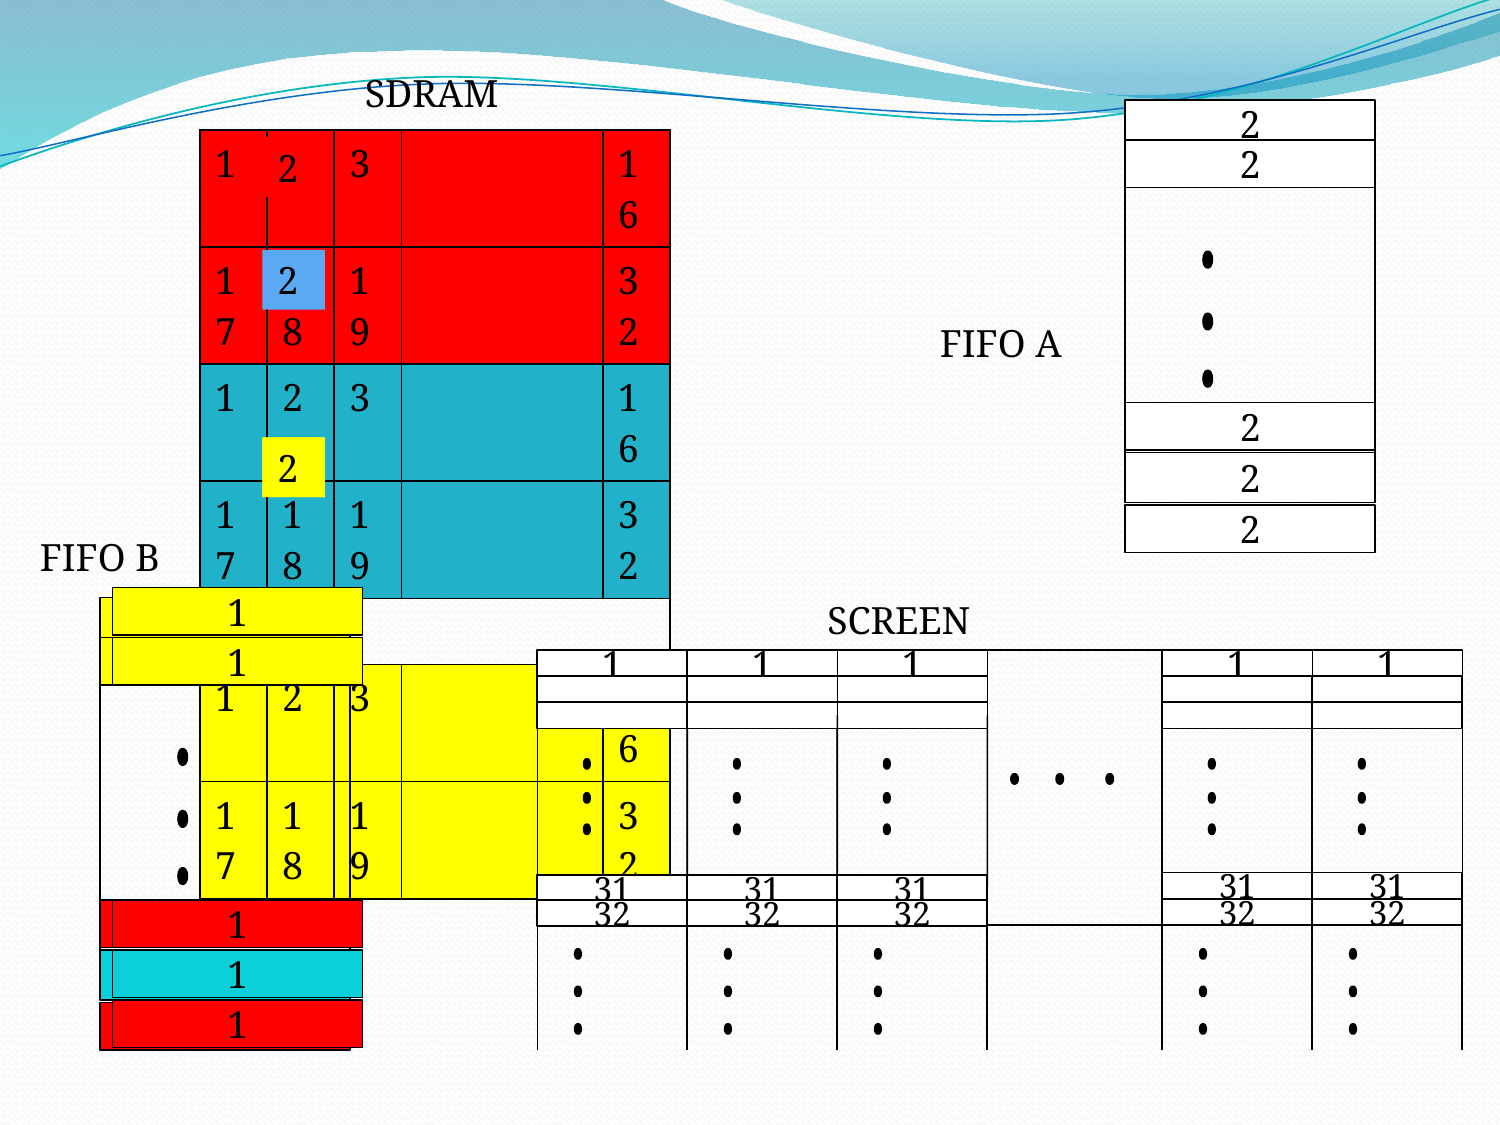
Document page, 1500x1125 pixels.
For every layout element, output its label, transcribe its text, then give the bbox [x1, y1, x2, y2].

text_box 32 [535, 898, 685, 928]
text_box SCREEN [812, 589, 1000, 650]
text_box [1207, 758, 1216, 770]
text_box [1010, 773, 1020, 785]
table_cell 32 [604, 782, 669, 873]
text_box 2 [1123, 138, 1377, 190]
text_box 1 [839, 650, 989, 674]
text_box [685, 700, 839, 730]
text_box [1306, 870, 1314, 893]
text_box [1160, 700, 1314, 730]
text_box [1198, 985, 1208, 998]
text_box [1207, 823, 1216, 836]
text_box 31 [685, 873, 835, 898]
text_box [1202, 312, 1214, 331]
text_box [535, 674, 685, 700]
table_header 16 [604, 131, 669, 246]
text_box [1202, 250, 1214, 269]
text_box 1 [98, 635, 110, 687]
table_cell 1 [201, 687, 266, 781]
text_box [839, 674, 989, 700]
text_box [582, 792, 591, 804]
text_box [723, 948, 733, 960]
text_box 1 [110, 898, 345, 950]
text_box 32 [1160, 901, 1314, 927]
text_box [177, 867, 189, 886]
text_box 2 [1123, 98, 1377, 138]
table_cell 3 [335, 365, 401, 480]
text_box [685, 674, 839, 700]
table_cell 17 [201, 782, 266, 898]
text_box 2 [1123, 505, 1377, 555]
text_box 2 [262, 437, 325, 498]
table_cell 16 [604, 730, 669, 781]
text_box [1348, 985, 1358, 998]
table_cell 3 [355, 665, 401, 781]
table_cell 32 [604, 482, 669, 598]
text_box 32 [928, 653, 989, 658]
table_cell 16 [604, 365, 669, 480]
text_box [1198, 1023, 1208, 1035]
table_cell 18 [268, 782, 333, 898]
text_box 1 [110, 585, 365, 637]
text_box [582, 823, 591, 836]
text_box [1348, 1023, 1358, 1035]
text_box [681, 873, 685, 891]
text_box 2 [1129, 400, 1370, 451]
text_box FIFO A [924, 312, 1113, 373]
text_box [1314, 870, 1318, 892]
text_box SDRAM [350, 62, 538, 123]
table_cell 19 [335, 482, 401, 598]
table_cell 1 [201, 365, 266, 480]
text_box [1055, 773, 1065, 785]
text_box 32 [1314, 901, 1464, 927]
text_box [533, 726, 537, 781]
table_cell [541, 782, 602, 873]
table_cell 18 [268, 248, 333, 363]
text_box [882, 792, 891, 804]
table_cell 2 [268, 365, 333, 480]
text_box FIFO B [24, 526, 213, 587]
text_box 1 [98, 948, 110, 1002]
table_header [402, 131, 602, 246]
text_box [723, 1023, 733, 1035]
text_box 1 [535, 648, 685, 674]
text_box [1160, 674, 1314, 700]
text_box 1 [104, 898, 110, 948]
text_box Vsync [685, 873, 693, 893]
text_box [882, 823, 891, 836]
table_cell [402, 482, 602, 598]
text_box 1 [98, 595, 110, 635]
text_box [1314, 674, 1464, 700]
table_cell 17 [201, 248, 266, 363]
text_box [1105, 773, 1115, 785]
text_box 2 [262, 137, 325, 198]
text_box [831, 721, 836, 730]
text_box 1 [110, 1000, 365, 1050]
text_box [535, 700, 685, 730]
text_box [688, 721, 693, 730]
text_box [732, 758, 741, 770]
text_box [1459, 870, 1464, 889]
text_box 1 [110, 950, 365, 1000]
table_header 2 [268, 131, 333, 246]
table_cell 3 [335, 687, 345, 781]
text_box [1357, 792, 1366, 804]
table_cell 19 [335, 782, 345, 898]
text_box WBM bus [835, 873, 843, 893]
text_box [732, 823, 741, 836]
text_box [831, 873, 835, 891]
text_box [1314, 700, 1464, 730]
text_box [573, 948, 583, 960]
table_cell 2 [268, 687, 333, 781]
text_box [873, 1023, 883, 1035]
table_cell [402, 665, 535, 781]
text_box 1 [110, 637, 365, 687]
text_box [1207, 792, 1216, 804]
text_box [573, 985, 583, 998]
table_cell 19 [335, 248, 401, 363]
text_box [873, 948, 883, 960]
text_box [582, 758, 591, 770]
text_box [1357, 758, 1366, 770]
text_box [723, 985, 733, 998]
text_box 32 [685, 898, 835, 928]
table_cell [365, 599, 669, 664]
text_box [839, 700, 989, 730]
table_cell 32 [604, 248, 669, 363]
table_cell 18 [268, 482, 333, 585]
text_box 1 [1314, 648, 1464, 674]
text_box 31 [835, 873, 989, 898]
table_cell [402, 248, 602, 363]
table_cell [402, 365, 602, 480]
text_box [732, 792, 741, 804]
text_box 1 [98, 1002, 352, 1052]
text_box [1357, 823, 1366, 836]
text_box [1198, 948, 1208, 960]
text_box [873, 985, 883, 998]
table_cell [541, 730, 602, 781]
text_box [1202, 369, 1214, 388]
text_box 31 [1314, 870, 1464, 901]
table_header 1 [201, 131, 266, 246]
text_box [882, 758, 891, 770]
text_box 31 [1160, 870, 1314, 901]
text_box 31 [535, 873, 685, 898]
text_box 1 [685, 648, 839, 674]
text_box [177, 809, 189, 828]
table_header 3 [335, 131, 401, 246]
table_cell [402, 782, 535, 898]
table_cell 19 [354, 782, 401, 898]
table_cell 17 [201, 482, 266, 585]
text_box 2 [262, 249, 325, 310]
text_box 2 [1123, 451, 1377, 505]
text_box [1306, 721, 1311, 730]
text_box 1 [353, 898, 365, 950]
text_box [177, 747, 189, 766]
text_box 32 [835, 898, 989, 928]
text_box [1348, 948, 1358, 960]
text_box [573, 1023, 583, 1035]
text_box 1 [1160, 648, 1314, 674]
